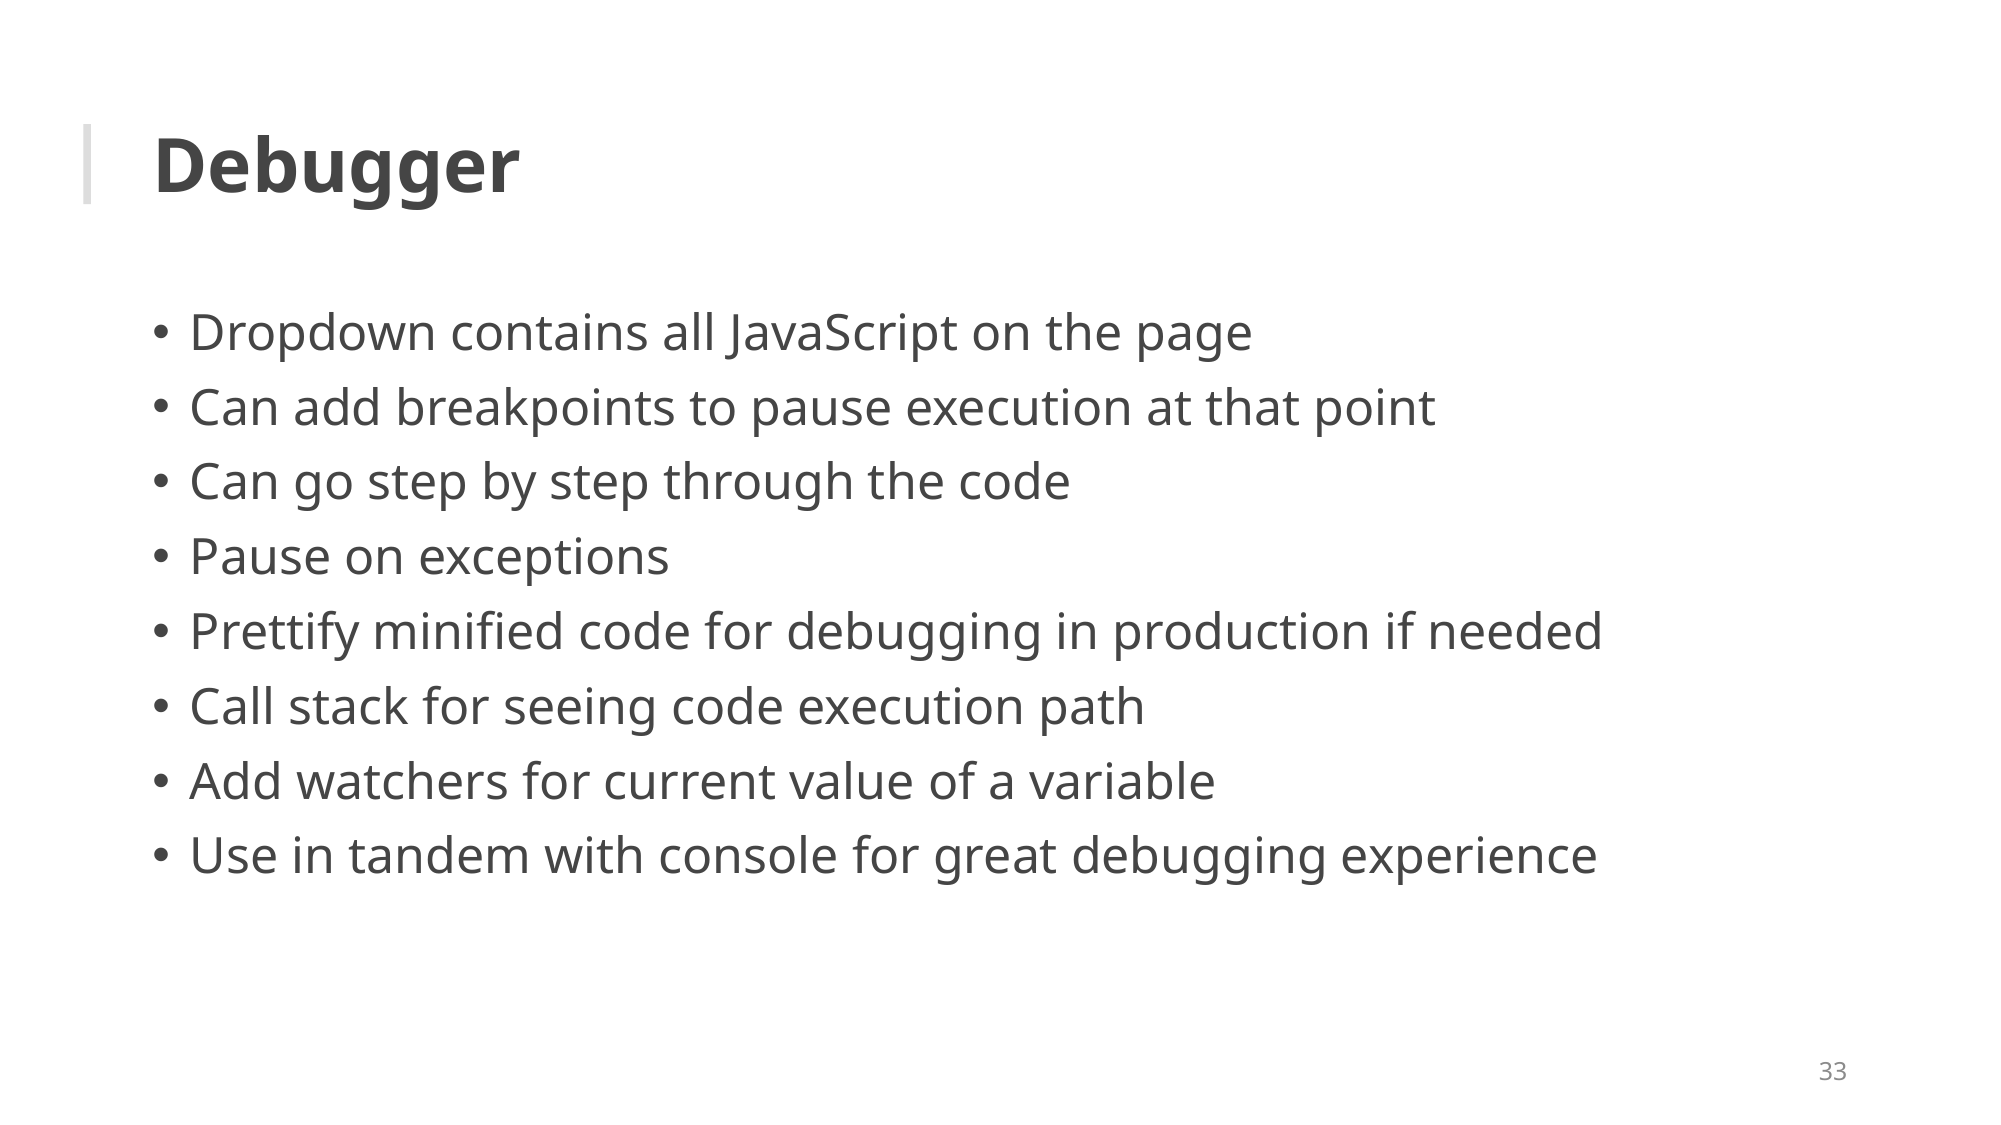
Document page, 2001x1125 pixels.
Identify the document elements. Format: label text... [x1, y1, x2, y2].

slide_number 33 [1412, 1042, 1863, 1103]
title Debugger [137, 59, 1863, 278]
list Dropdown contains all JavaScript on the page Can add breakpoints to pause execution at that point Can go step by step through the code Pause on exceptions Prettify minified code for debugging in production if needed Call stack for seeing code execution path Add watchers for current value of a variable Use in tandem with console for great debugging experience [137, 299, 1863, 1014]
